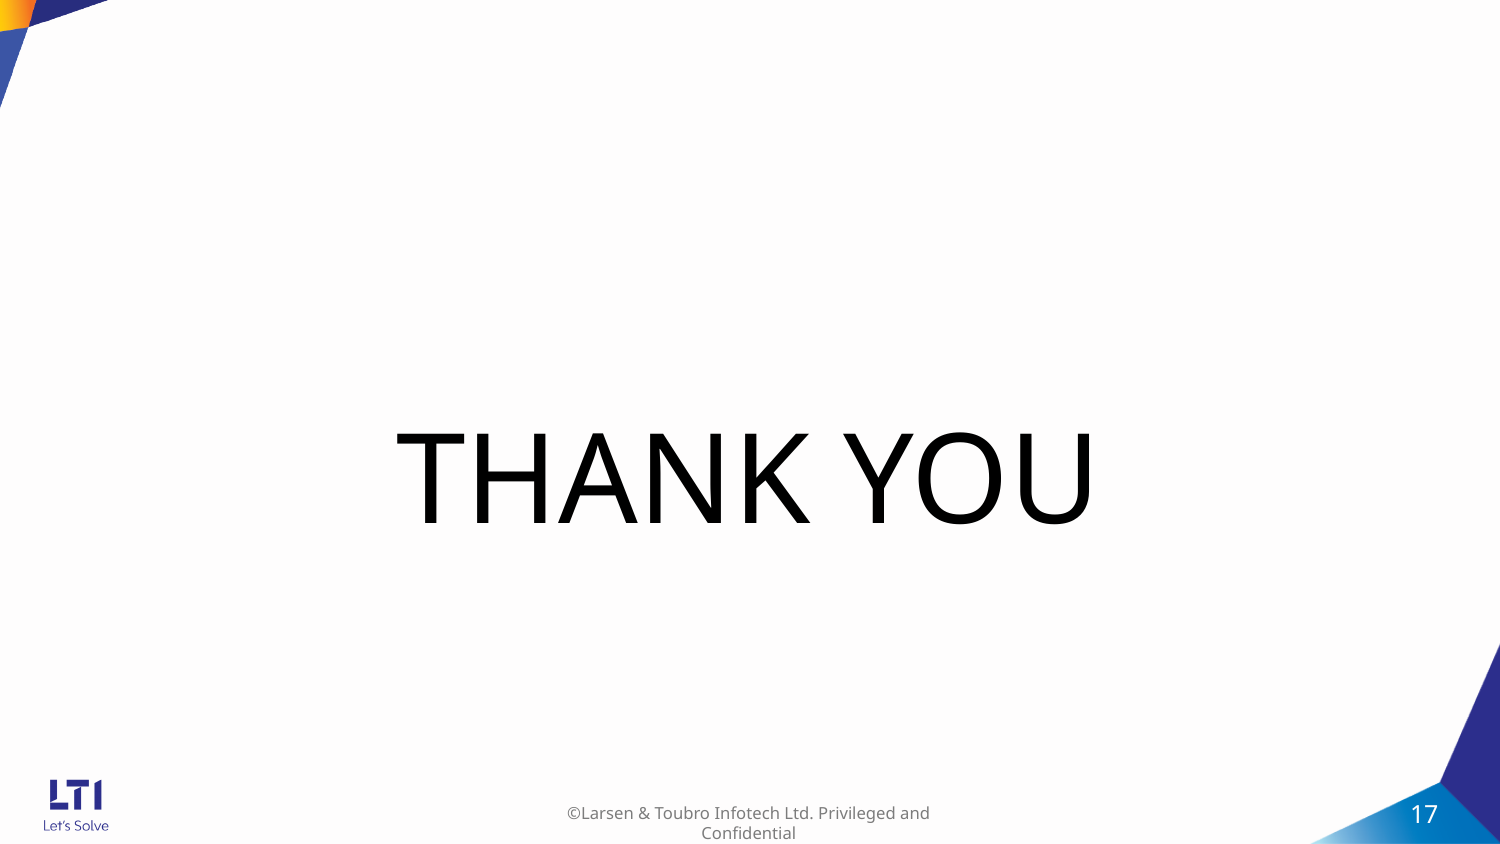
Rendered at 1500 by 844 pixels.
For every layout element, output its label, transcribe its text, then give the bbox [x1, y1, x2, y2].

list THANK YOU [42, 154, 1456, 766]
picture [0, 0, 109, 110]
picture [1288, 640, 1500, 844]
picture [33, 771, 119, 839]
